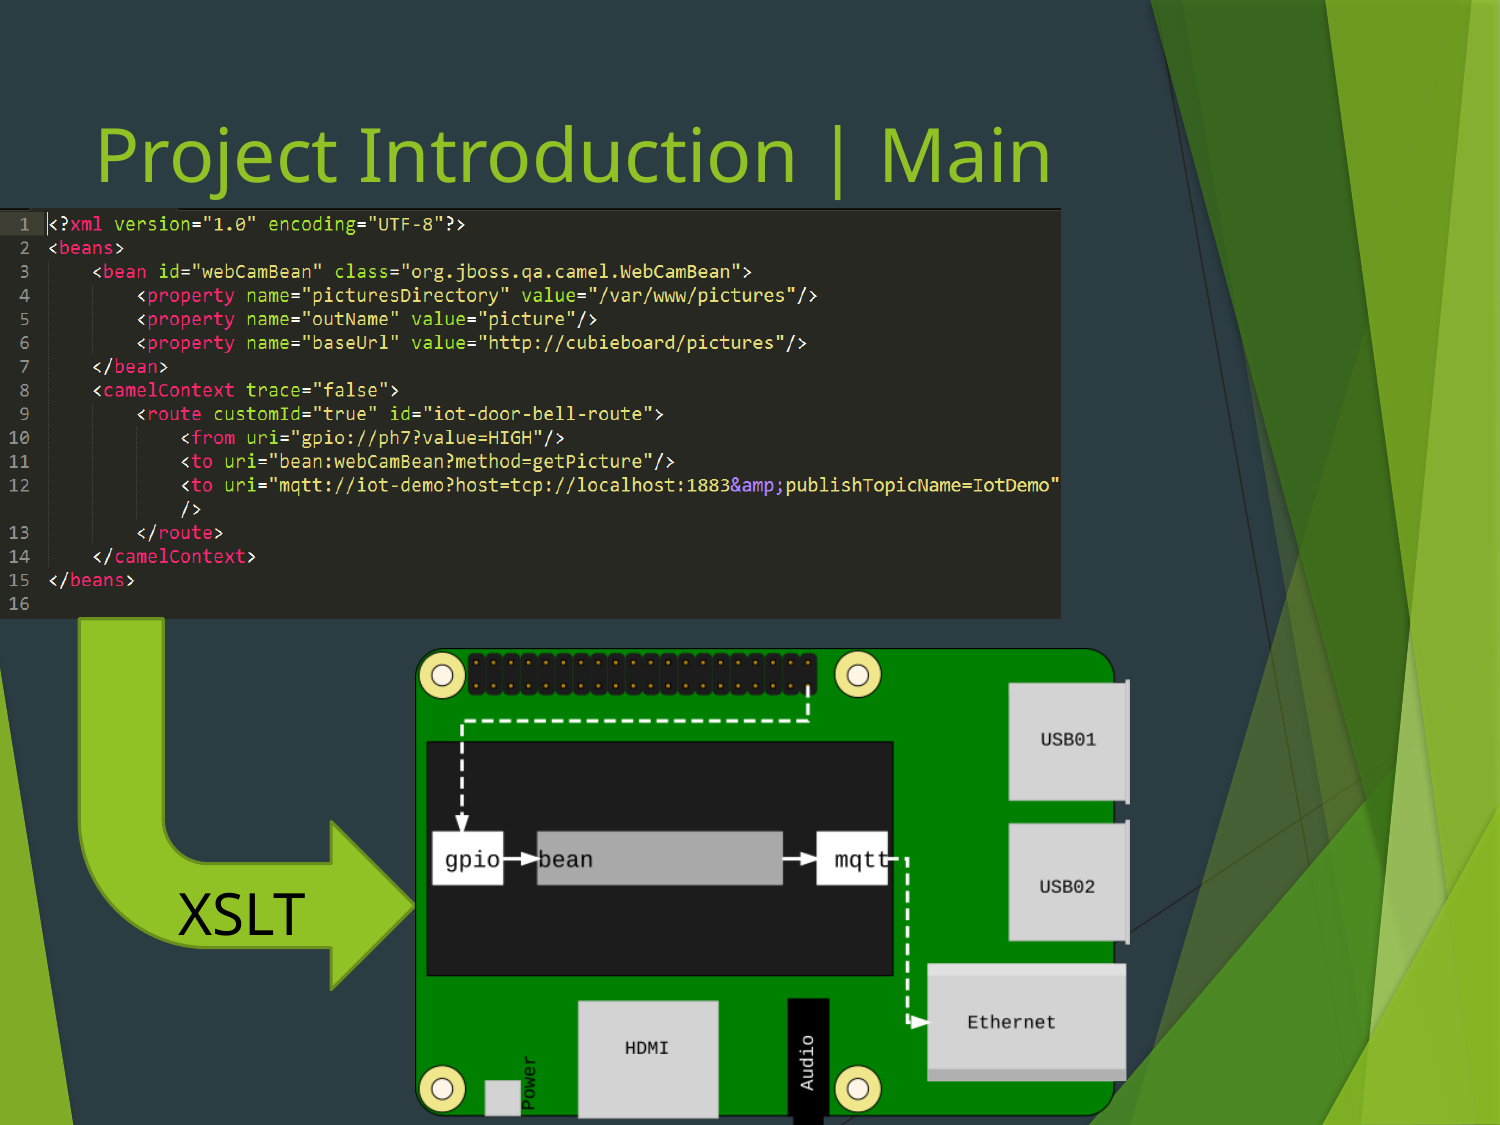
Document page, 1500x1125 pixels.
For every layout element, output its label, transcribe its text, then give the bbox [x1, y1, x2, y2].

picture [414, 648, 1131, 1125]
title Project Introduction | Main Task [79, 99, 1211, 317]
picture [0, 207, 1061, 620]
text_box XSLT [163, 869, 331, 955]
text_box [77, 628, 409, 992]
